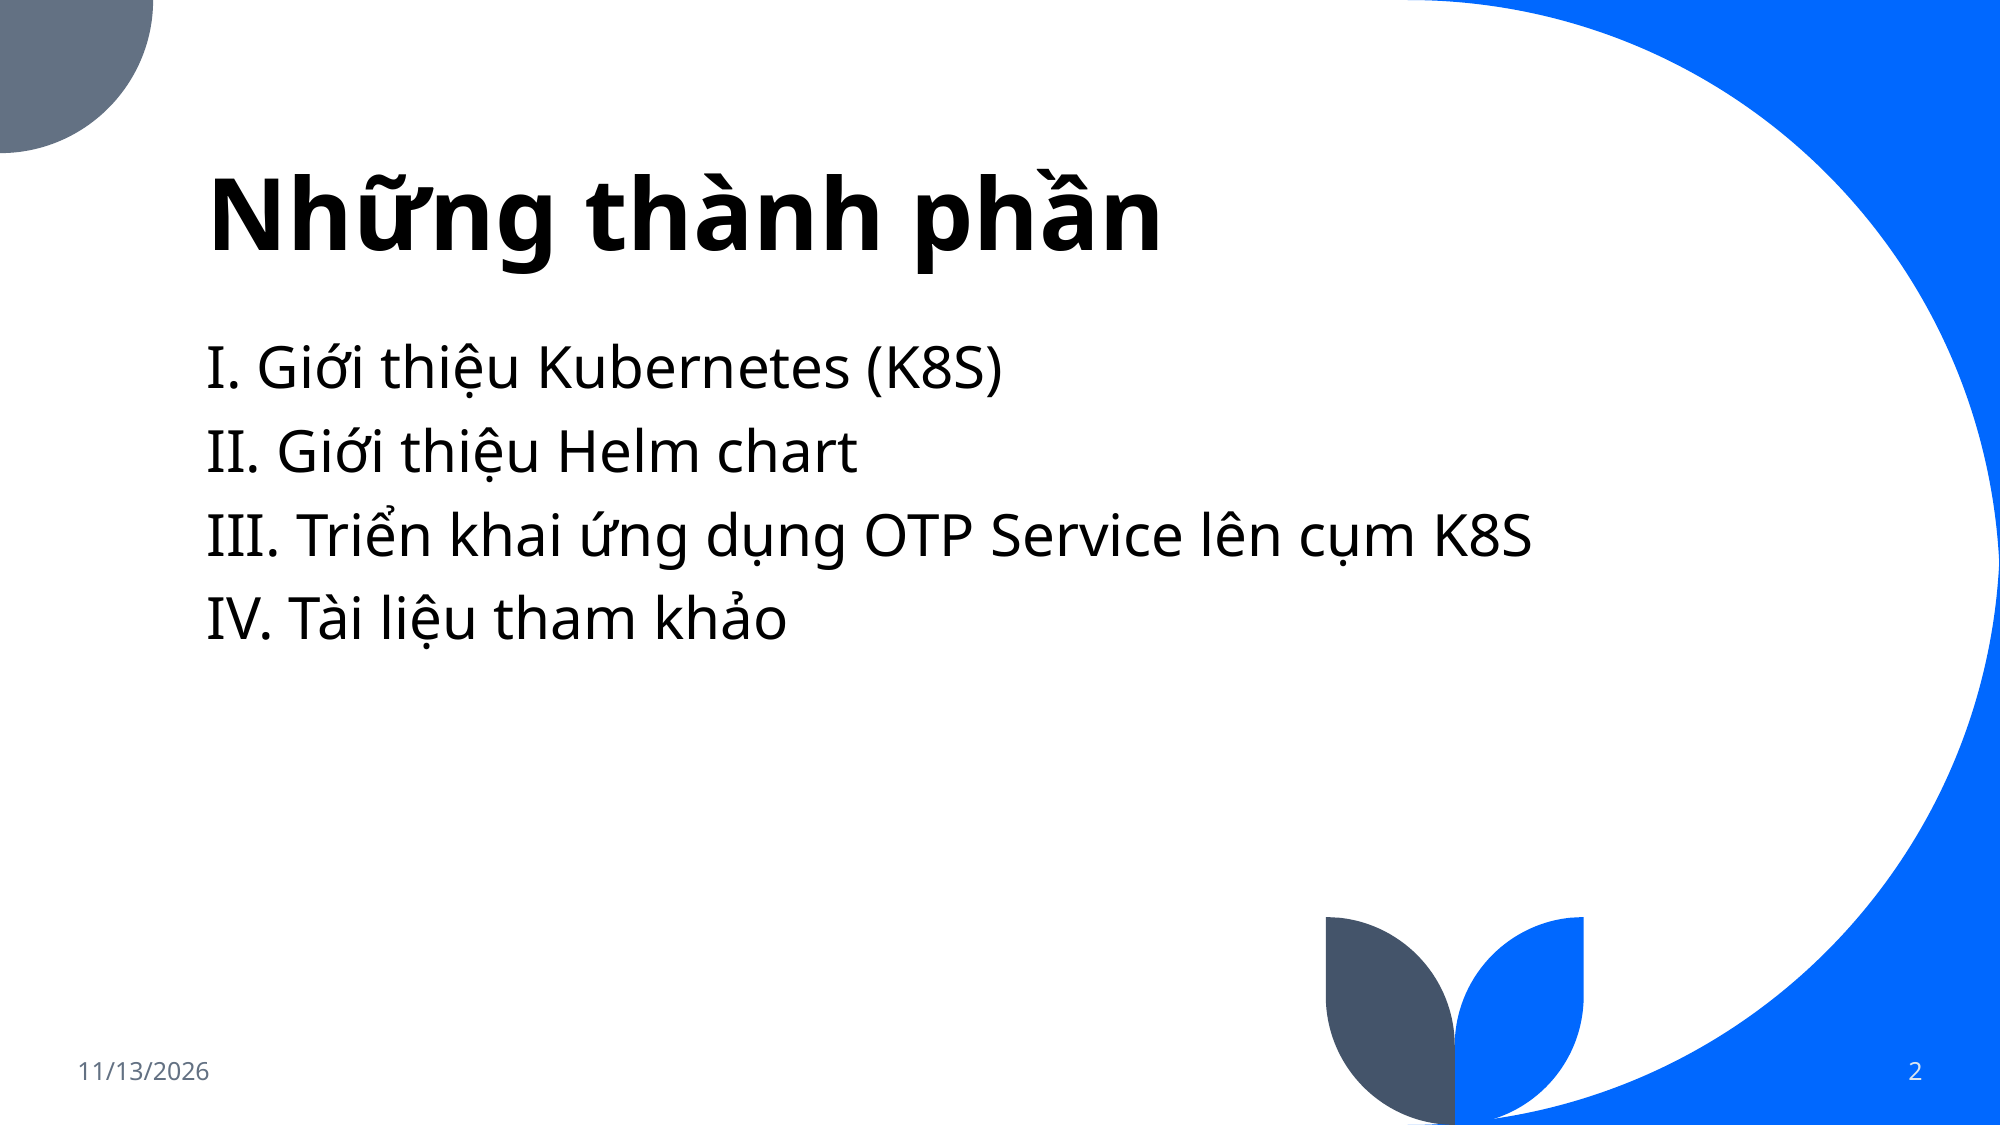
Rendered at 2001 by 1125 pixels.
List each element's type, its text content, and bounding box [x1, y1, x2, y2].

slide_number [62, 1042, 513, 1103]
slide_number 2 [1665, 1042, 1938, 1103]
list I. Giới thiệu Kubernetes (K8S) II. Giới thiệu Helm chart III. Triển khai ứng dụng OTP Service lên cụm K8S IV. Tài liệu tham khảo [191, 330, 1796, 884]
title Những thành phần [191, 62, 1796, 280]
